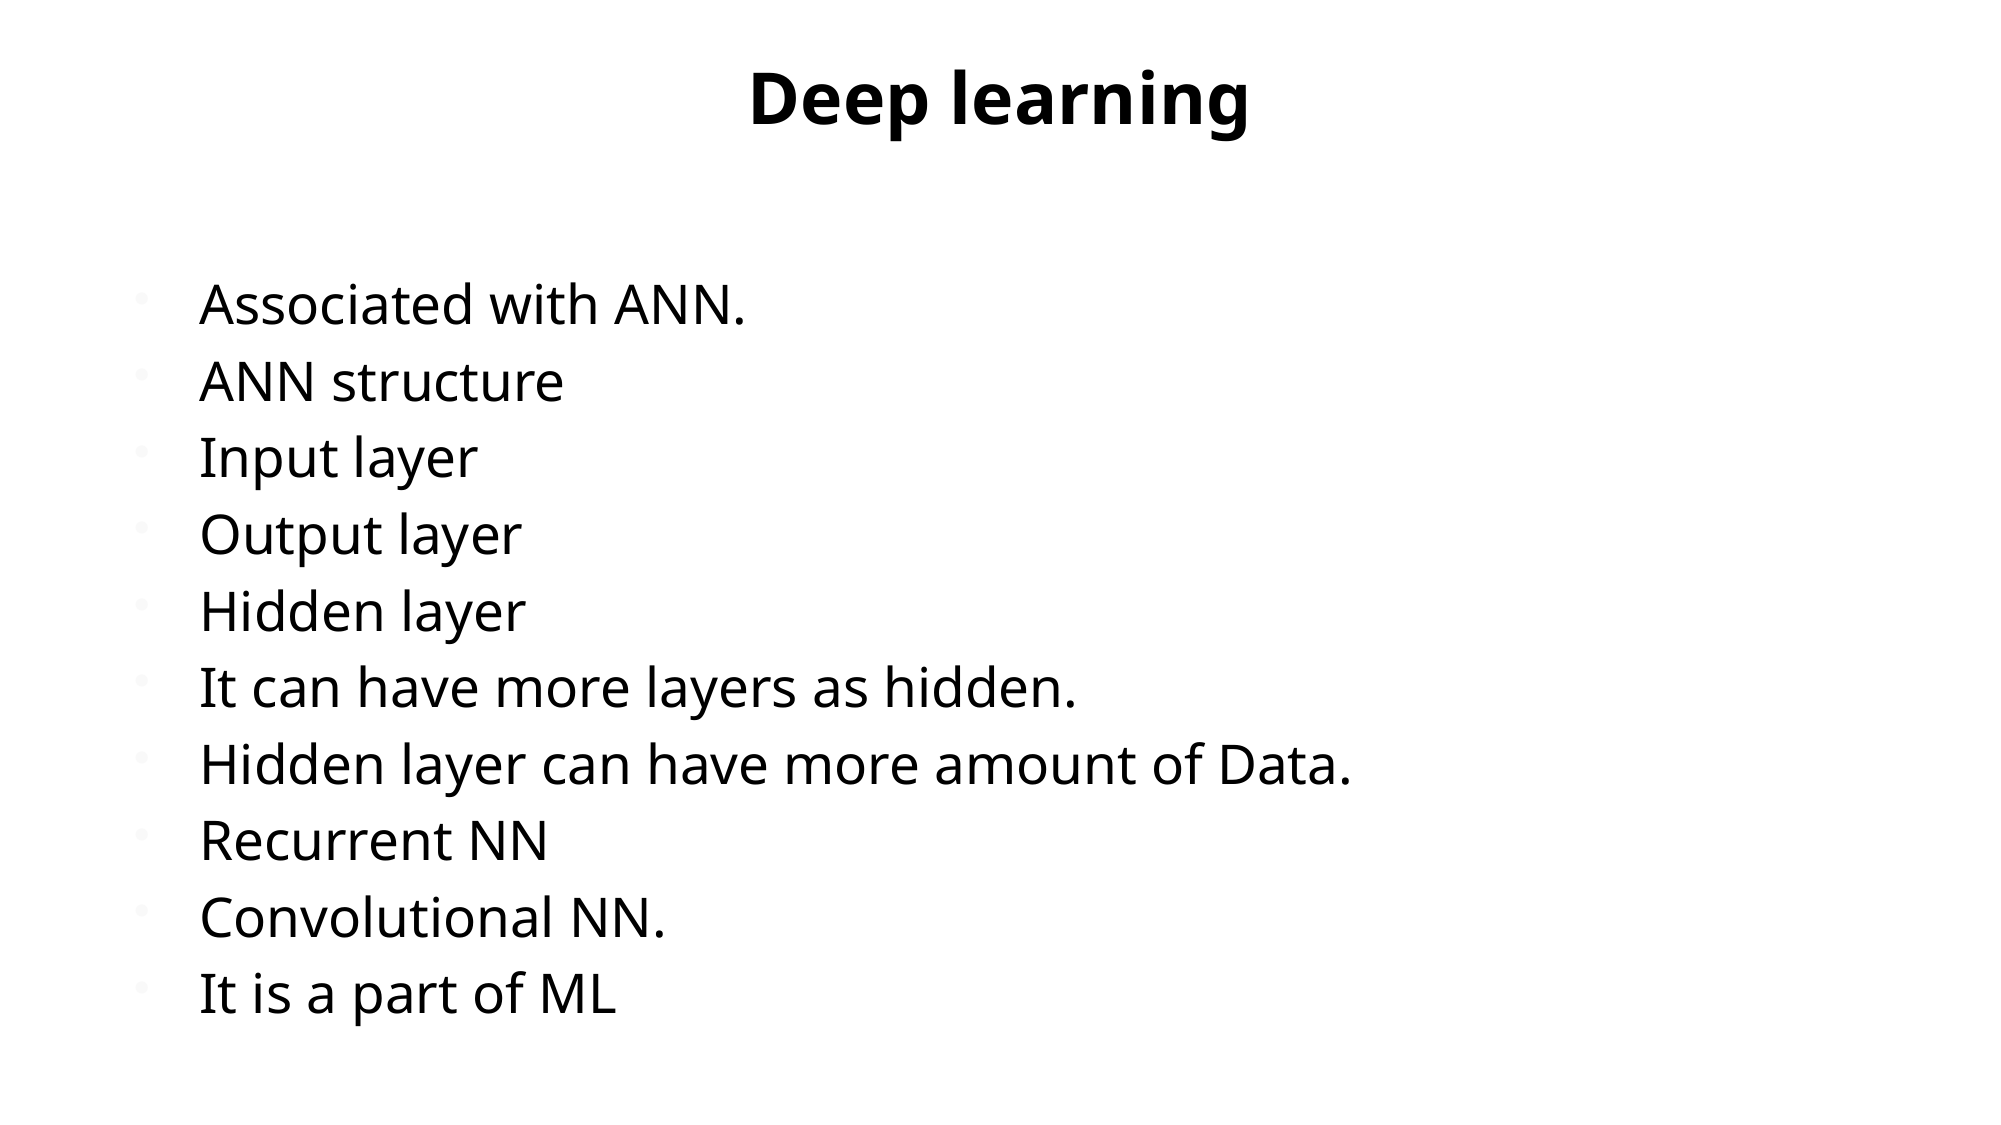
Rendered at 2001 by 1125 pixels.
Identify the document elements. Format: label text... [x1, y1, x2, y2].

title Deep learning [99, 45, 1900, 233]
list Associated with ANN. ANN structure Input layer Output layer Hidden layer It can have more layers as hidden. Hidden layer can have more amount of Data. Recurrent NN Convolutional NN. It is a part of ML [99, 262, 1900, 1035]
